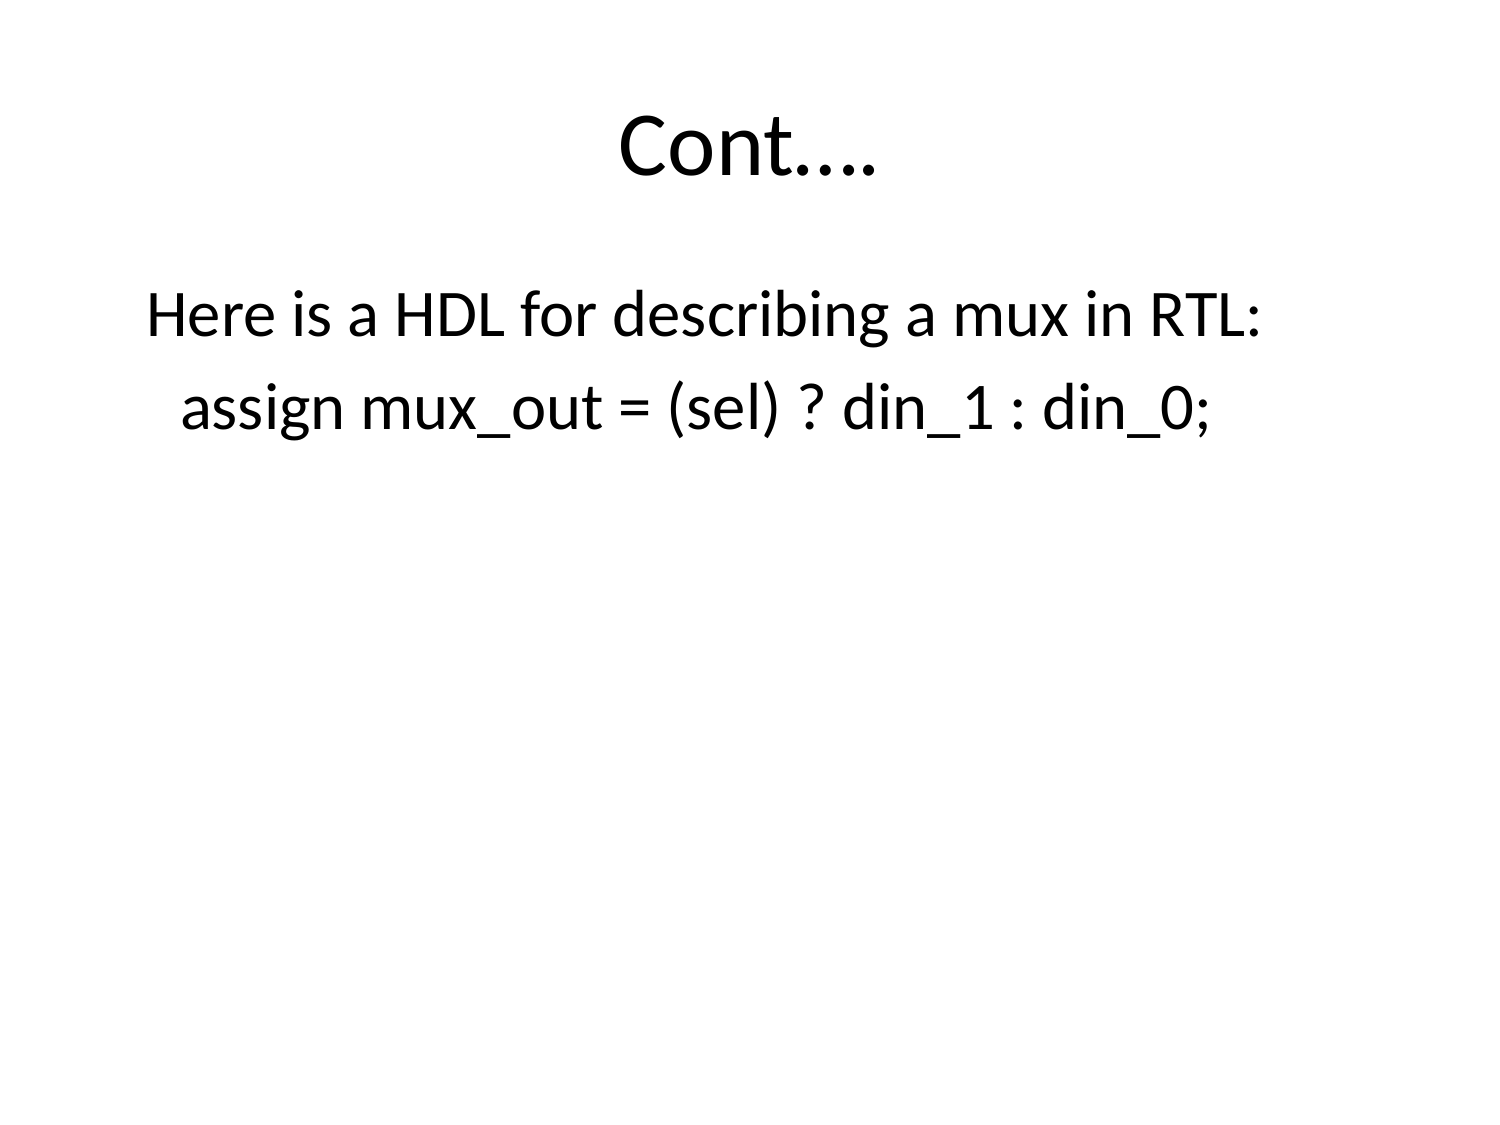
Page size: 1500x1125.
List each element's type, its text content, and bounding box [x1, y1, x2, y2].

list Here is a HDL for describing a mux in RTL: assign mux_out = (sel) ? din_1 : din_0; [75, 262, 1425, 1005]
title Cont…. [75, 45, 1425, 233]
